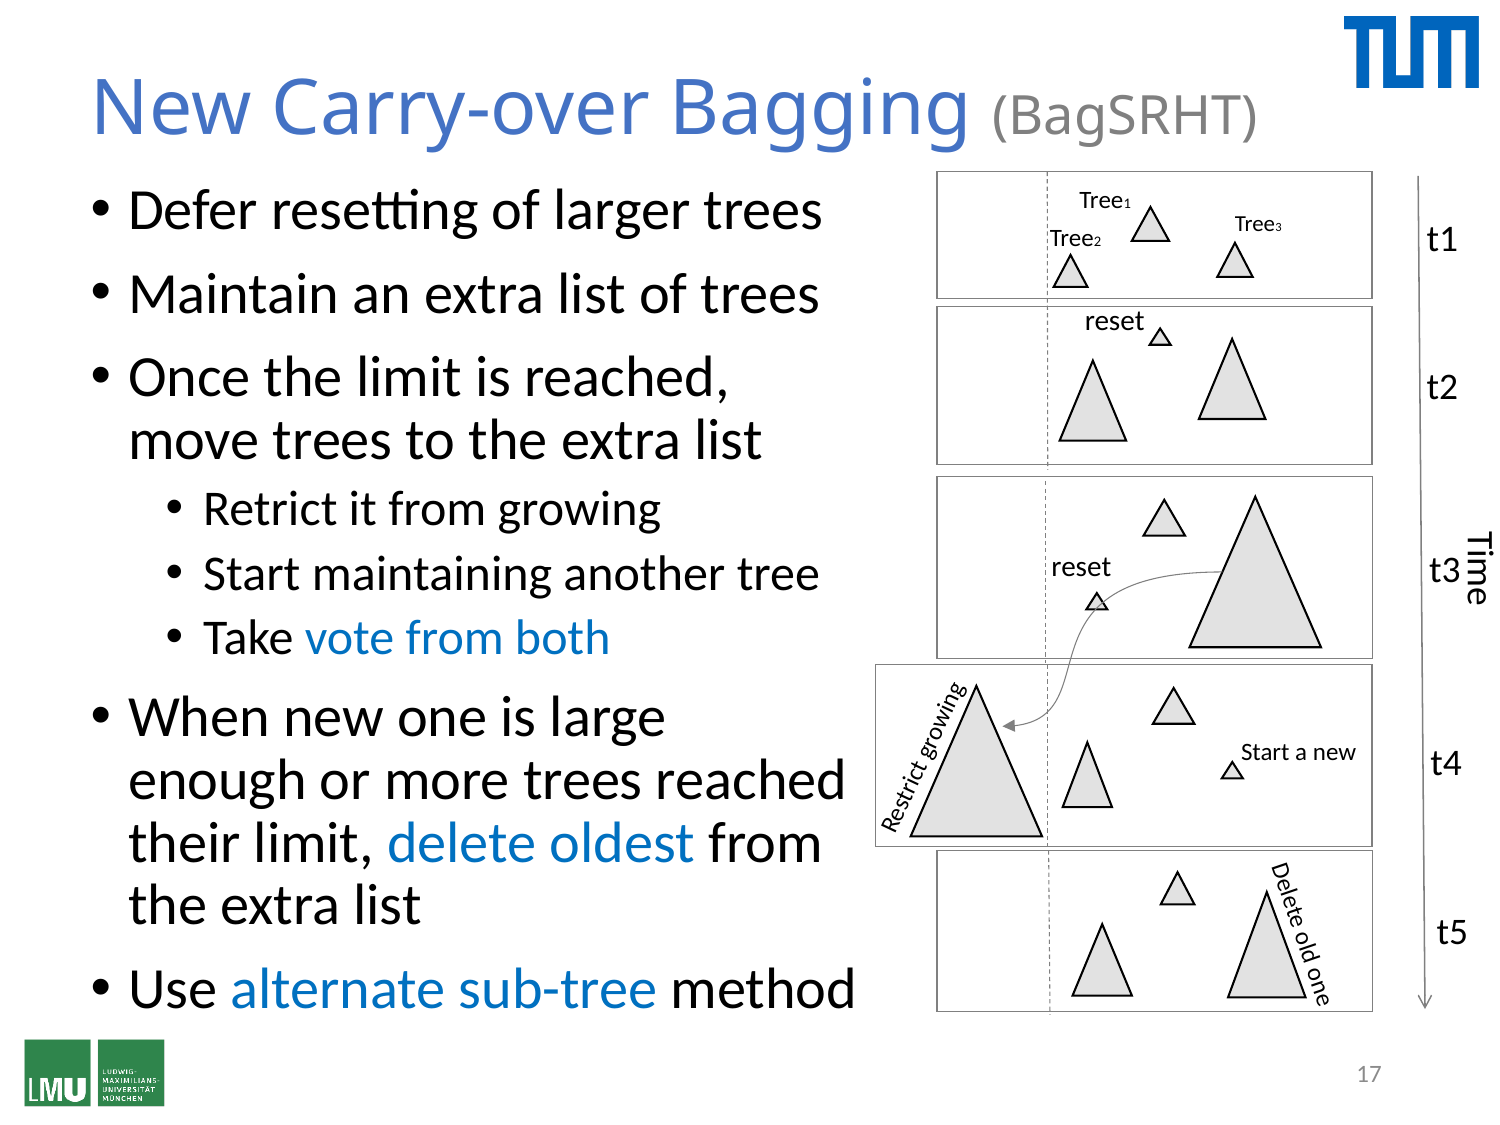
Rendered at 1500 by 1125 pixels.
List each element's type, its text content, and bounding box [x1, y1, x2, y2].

text_box reset [1036, 539, 1045, 571]
text_box [904, 664, 1047, 847]
text_box Restrict growing [859, 659, 983, 854]
title New Carry-over Bagging (BagSRHT) [75, 59, 1436, 160]
text_box [1048, 664, 1373, 847]
text_box [1048, 305, 1373, 465]
text_box [936, 305, 1047, 465]
text_box Time [1452, 516, 1500, 622]
text_box [936, 849, 1307, 1013]
text_box Delete old one [1254, 842, 1355, 1027]
text_box t3 [1414, 537, 1418, 598]
text_box t4 [1425, 730, 1477, 791]
text_box [1048, 171, 1373, 299]
text_box [1300, 849, 1373, 1013]
list Defer resetting of larger trees Maintain an extra list of trees Once the limit is reached, move trees to the extra list Retrict it from growing Start maintaining another tree Take vote from both When new one is large enough or more trees reached their limit, delete oldest from the extra list Use alternate sub-tree method [75, 171, 874, 1103]
picture [16, 1032, 171, 1113]
text_box [1058, 357, 1128, 442]
text_box t5 [1425, 899, 1484, 960]
text_box t1 [1411, 207, 1418, 267]
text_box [1002, 571, 1223, 727]
text_box Start a new [1226, 728, 1372, 773]
picture [1344, 16, 1479, 88]
text_box [936, 171, 1047, 299]
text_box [1418, 175, 1425, 1010]
text_box [1226, 891, 1302, 999]
text_box [874, 842, 883, 847]
text_box t3 [1425, 537, 1476, 598]
text_box t2 [1425, 354, 1474, 415]
slide_number 17 [1059, 1042, 1397, 1103]
text_box [936, 475, 1373, 659]
text_box reset [1070, 293, 1160, 344]
text_box reset [1047, 539, 1127, 571]
text_box t2 [1411, 354, 1418, 415]
text_box [874, 664, 938, 801]
text_box t1 [1425, 207, 1474, 267]
